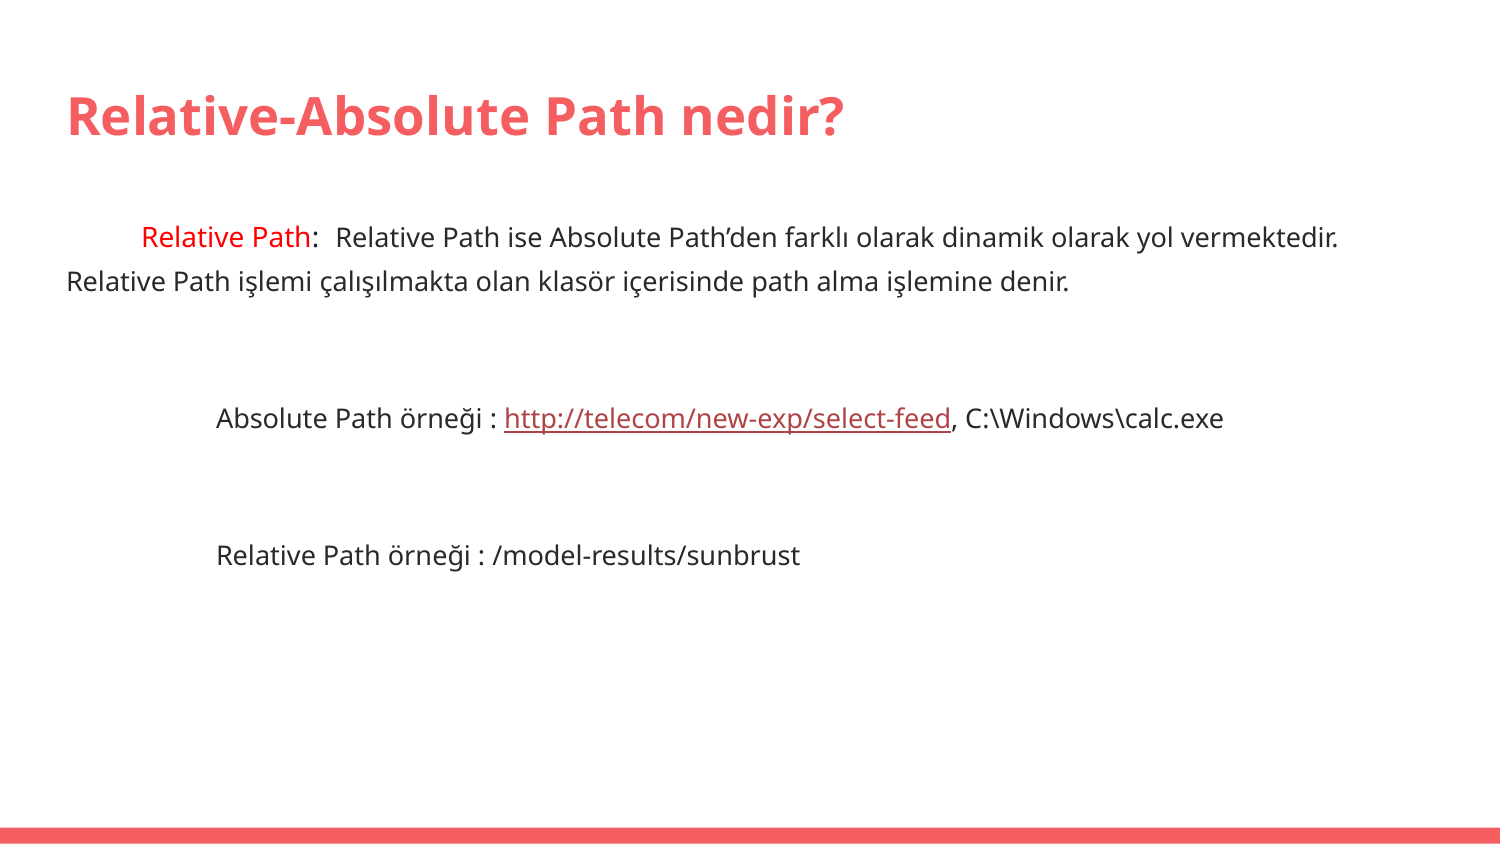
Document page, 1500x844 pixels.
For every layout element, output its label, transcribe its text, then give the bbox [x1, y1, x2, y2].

list Relative Path: Relative Path ise Absolute Path’den farklı olarak dinamik olarak yol vermektedir. Relative Path işlemi çalışılmakta olan klasör içerisinde path alma işlemine denir. Absolute Path örneği : http://telecom/new-exp/select-feed, C:\Windows\calc.exe Relative Path örneği : /model-results/sunbrust [51, 189, 1449, 750]
title Relative-Absolute Path nedir? [51, 64, 1449, 167]
